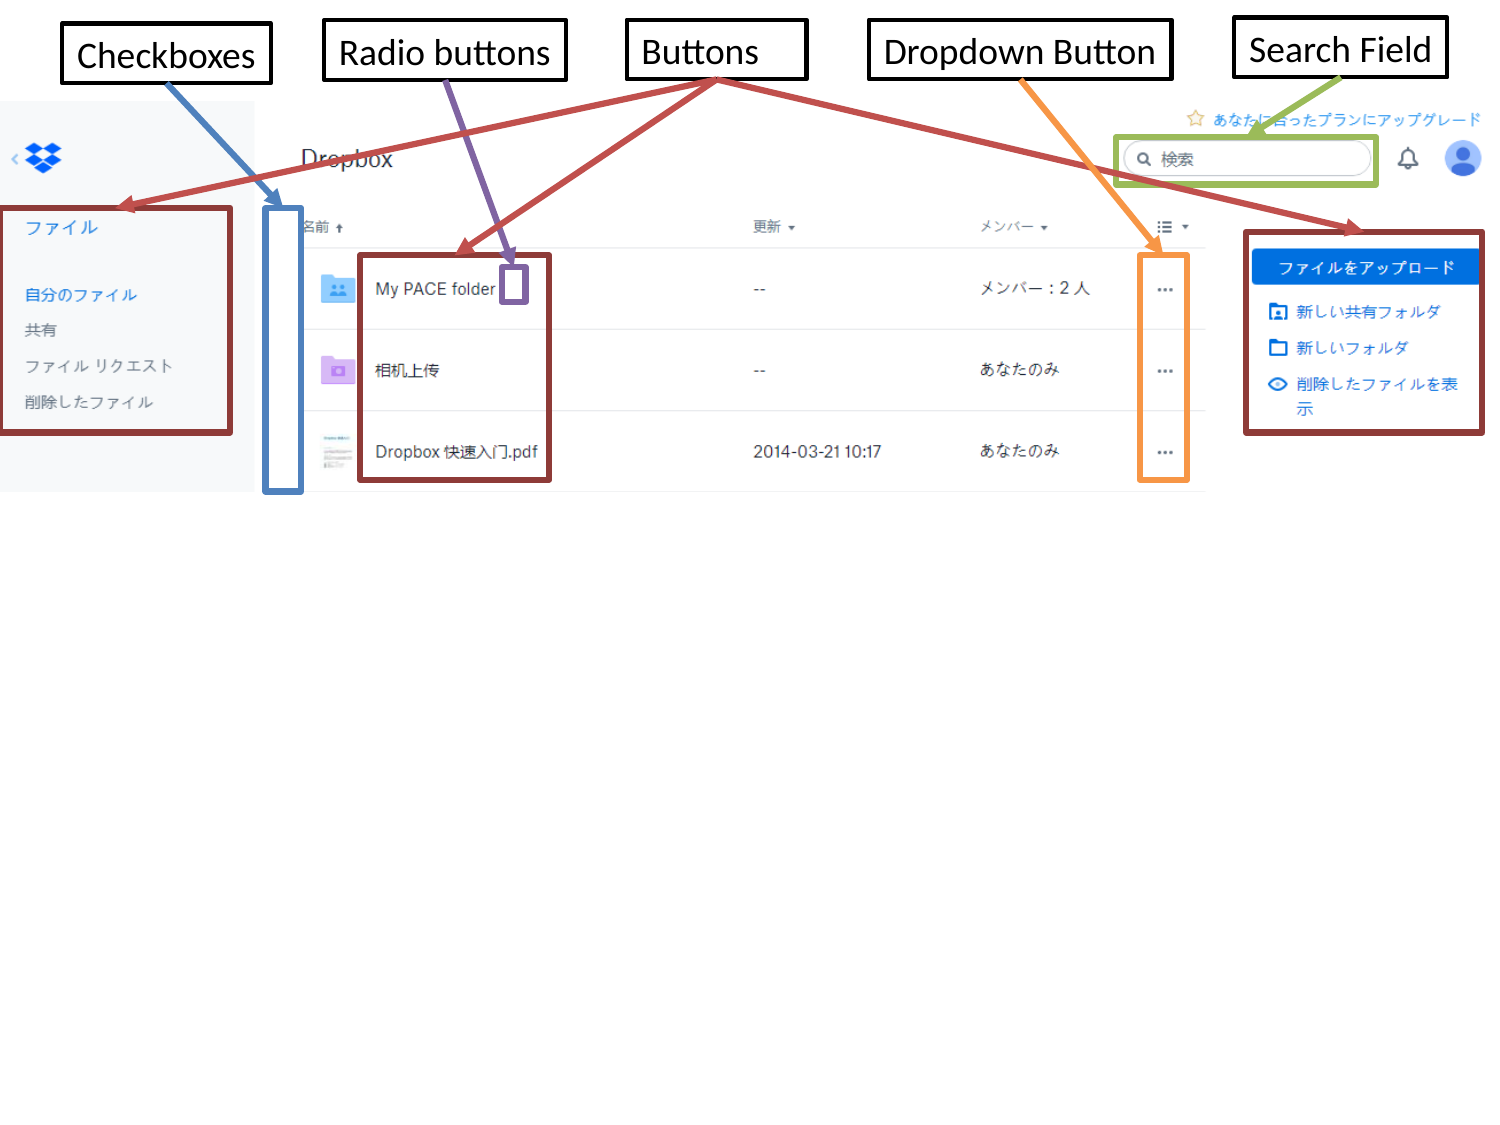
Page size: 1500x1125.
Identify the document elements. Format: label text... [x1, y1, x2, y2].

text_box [114, 79, 453, 209]
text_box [454, 79, 717, 256]
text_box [444, 217, 514, 268]
text_box Dropdown Button [867, 18, 1174, 78]
text_box Radio buttons [322, 18, 568, 78]
text_box Search Field [1232, 15, 1449, 79]
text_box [1164, 79, 1365, 232]
text_box Checkboxes [60, 21, 273, 85]
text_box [1020, 79, 1164, 256]
text_box Buttons [625, 18, 809, 78]
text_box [716, 79, 1019, 232]
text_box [1245, 77, 1342, 138]
picture [0, 101, 1500, 800]
